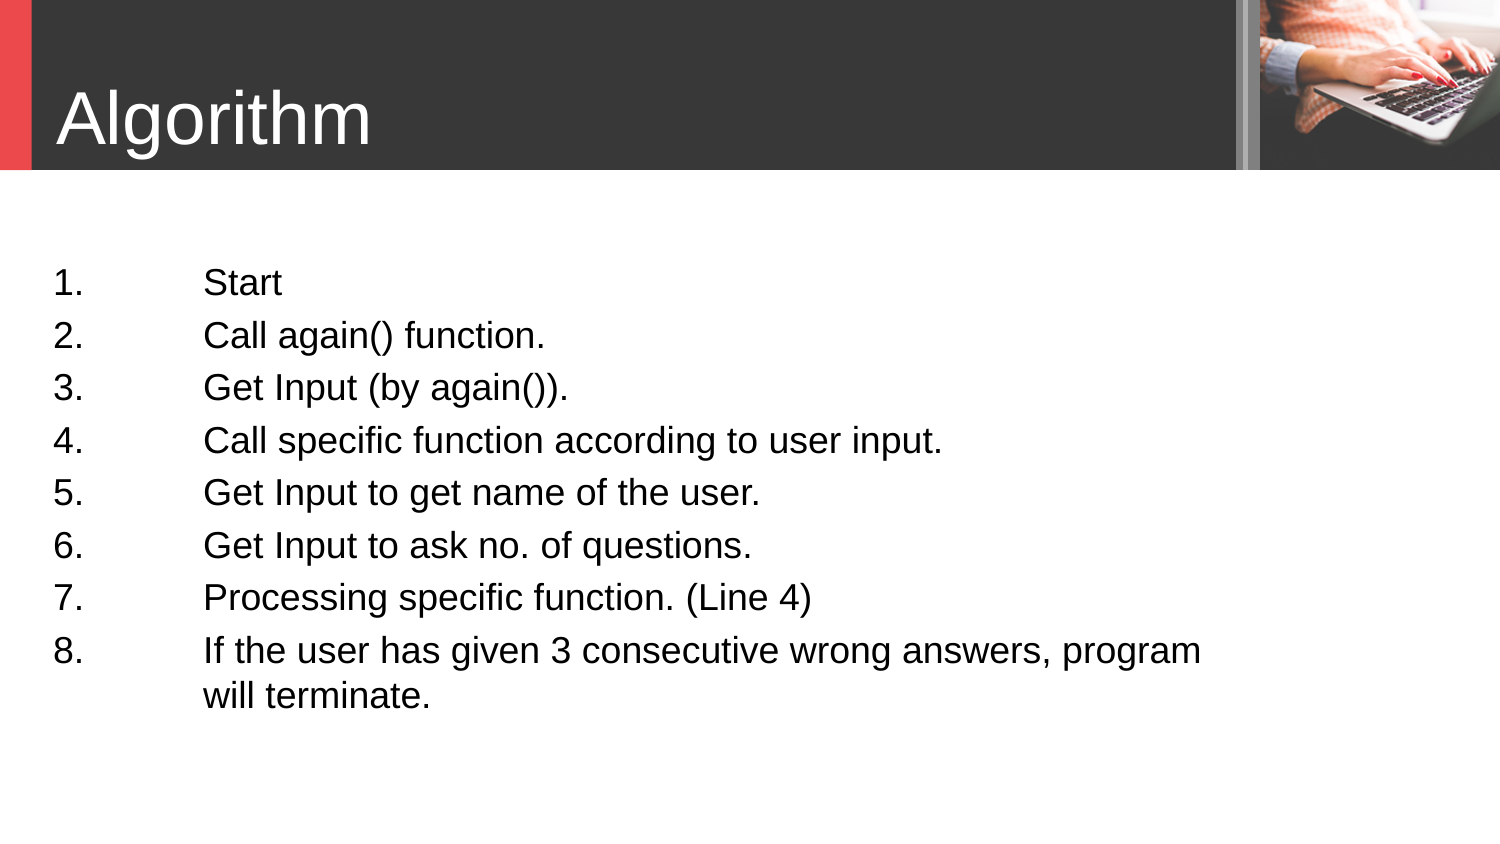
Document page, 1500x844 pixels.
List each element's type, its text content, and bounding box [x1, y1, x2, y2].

list Algorithm [41, 67, 1223, 162]
text_box 1. Start 2. Call again() function. 3. Get Input (by again()). 4. Call specific function according to user input. 5. Get Input to get name of the user. 6. Get Input to ask no. of questions. 7. Processing specific function. (Line 4) 8. If the user has given 3 consecutive wrong answers, program will terminate. [38, 197, 1220, 777]
text_box Algorithm [17, 185, 1199, 812]
picture [0, 0, 1500, 844]
